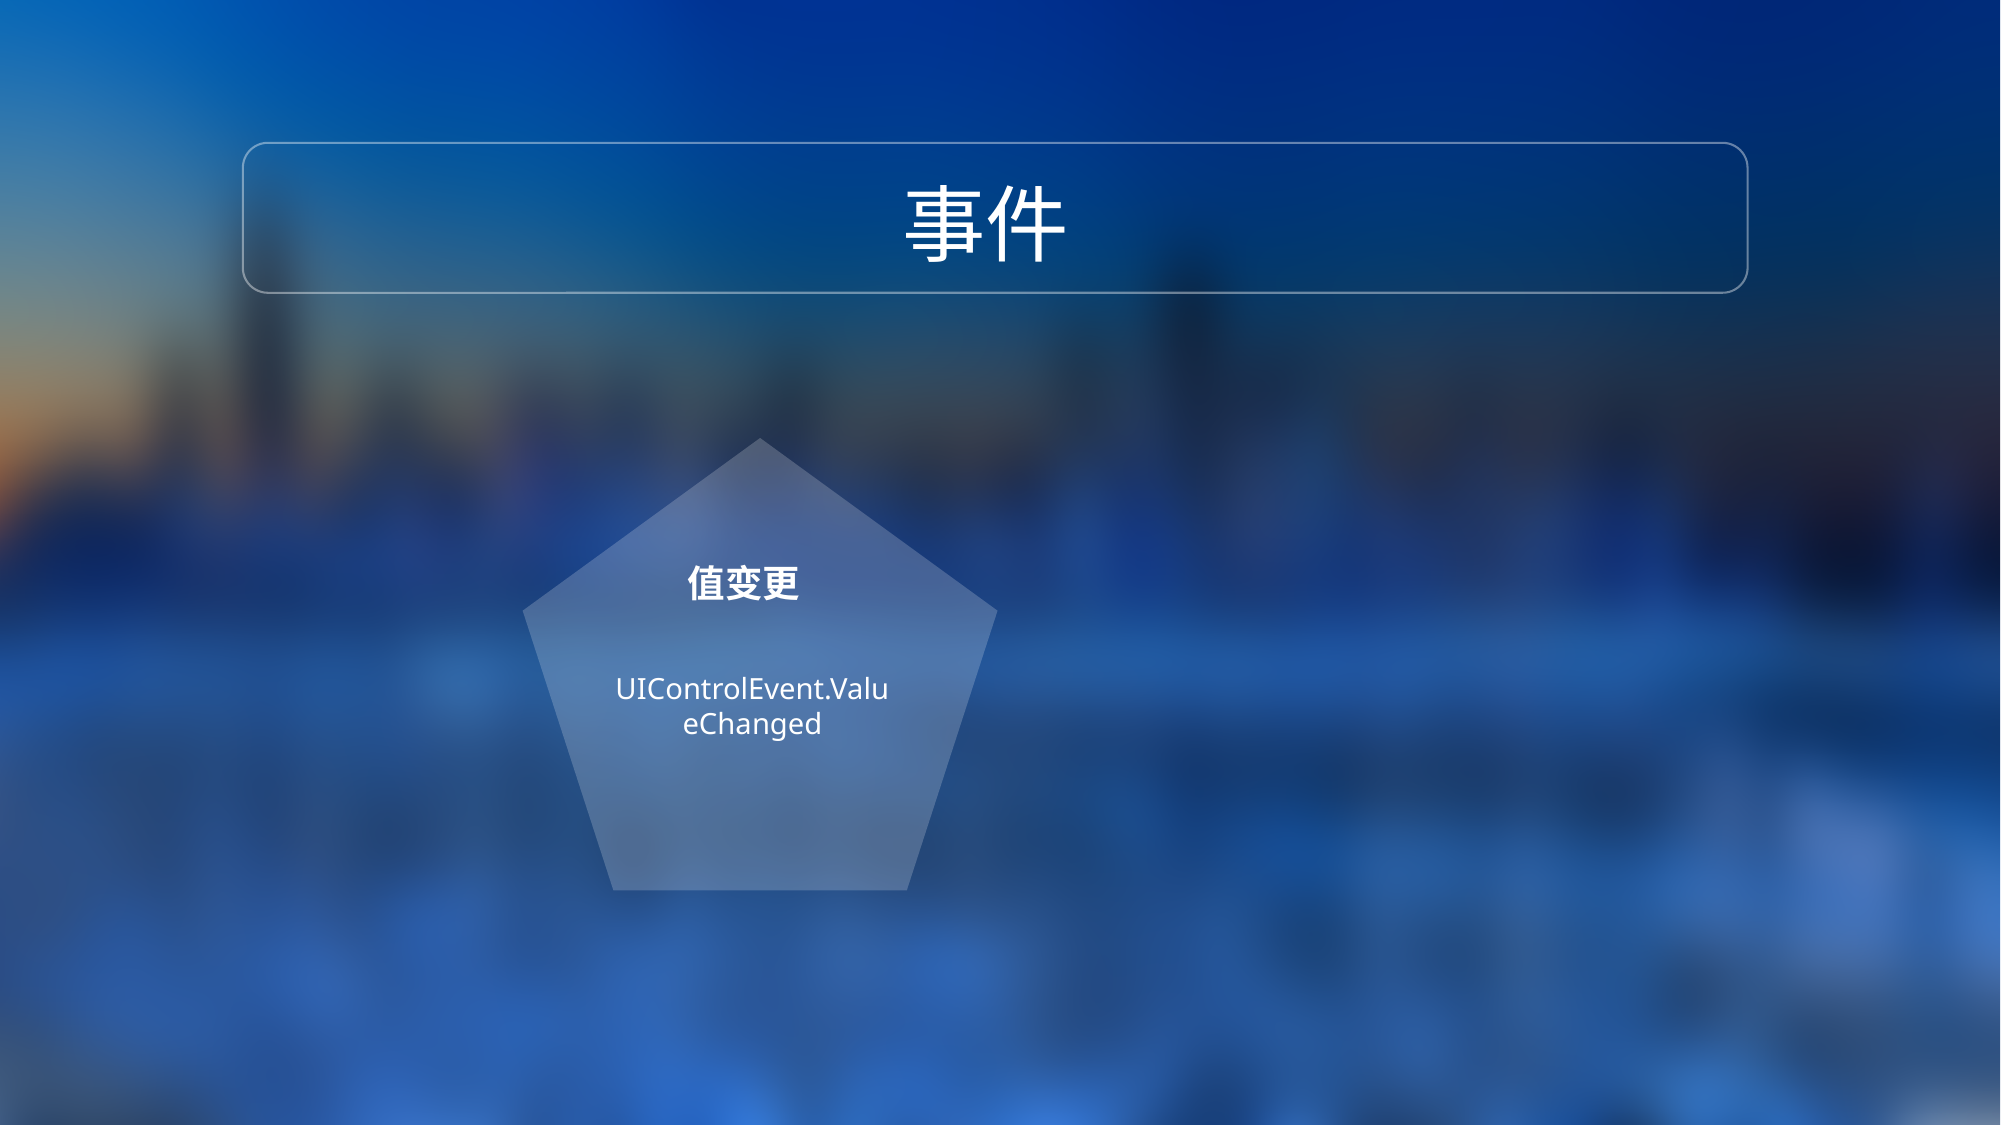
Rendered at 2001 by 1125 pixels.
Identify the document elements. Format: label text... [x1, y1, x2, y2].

text_box 值变更 [586, 552, 902, 613]
text_box [521, 436, 999, 892]
text_box [241, 141, 1749, 294]
text_box UIControlEvent.ValueChanged [595, 663, 910, 748]
picture [0, 0, 2001, 1125]
text_box 事件 [585, 164, 1405, 280]
